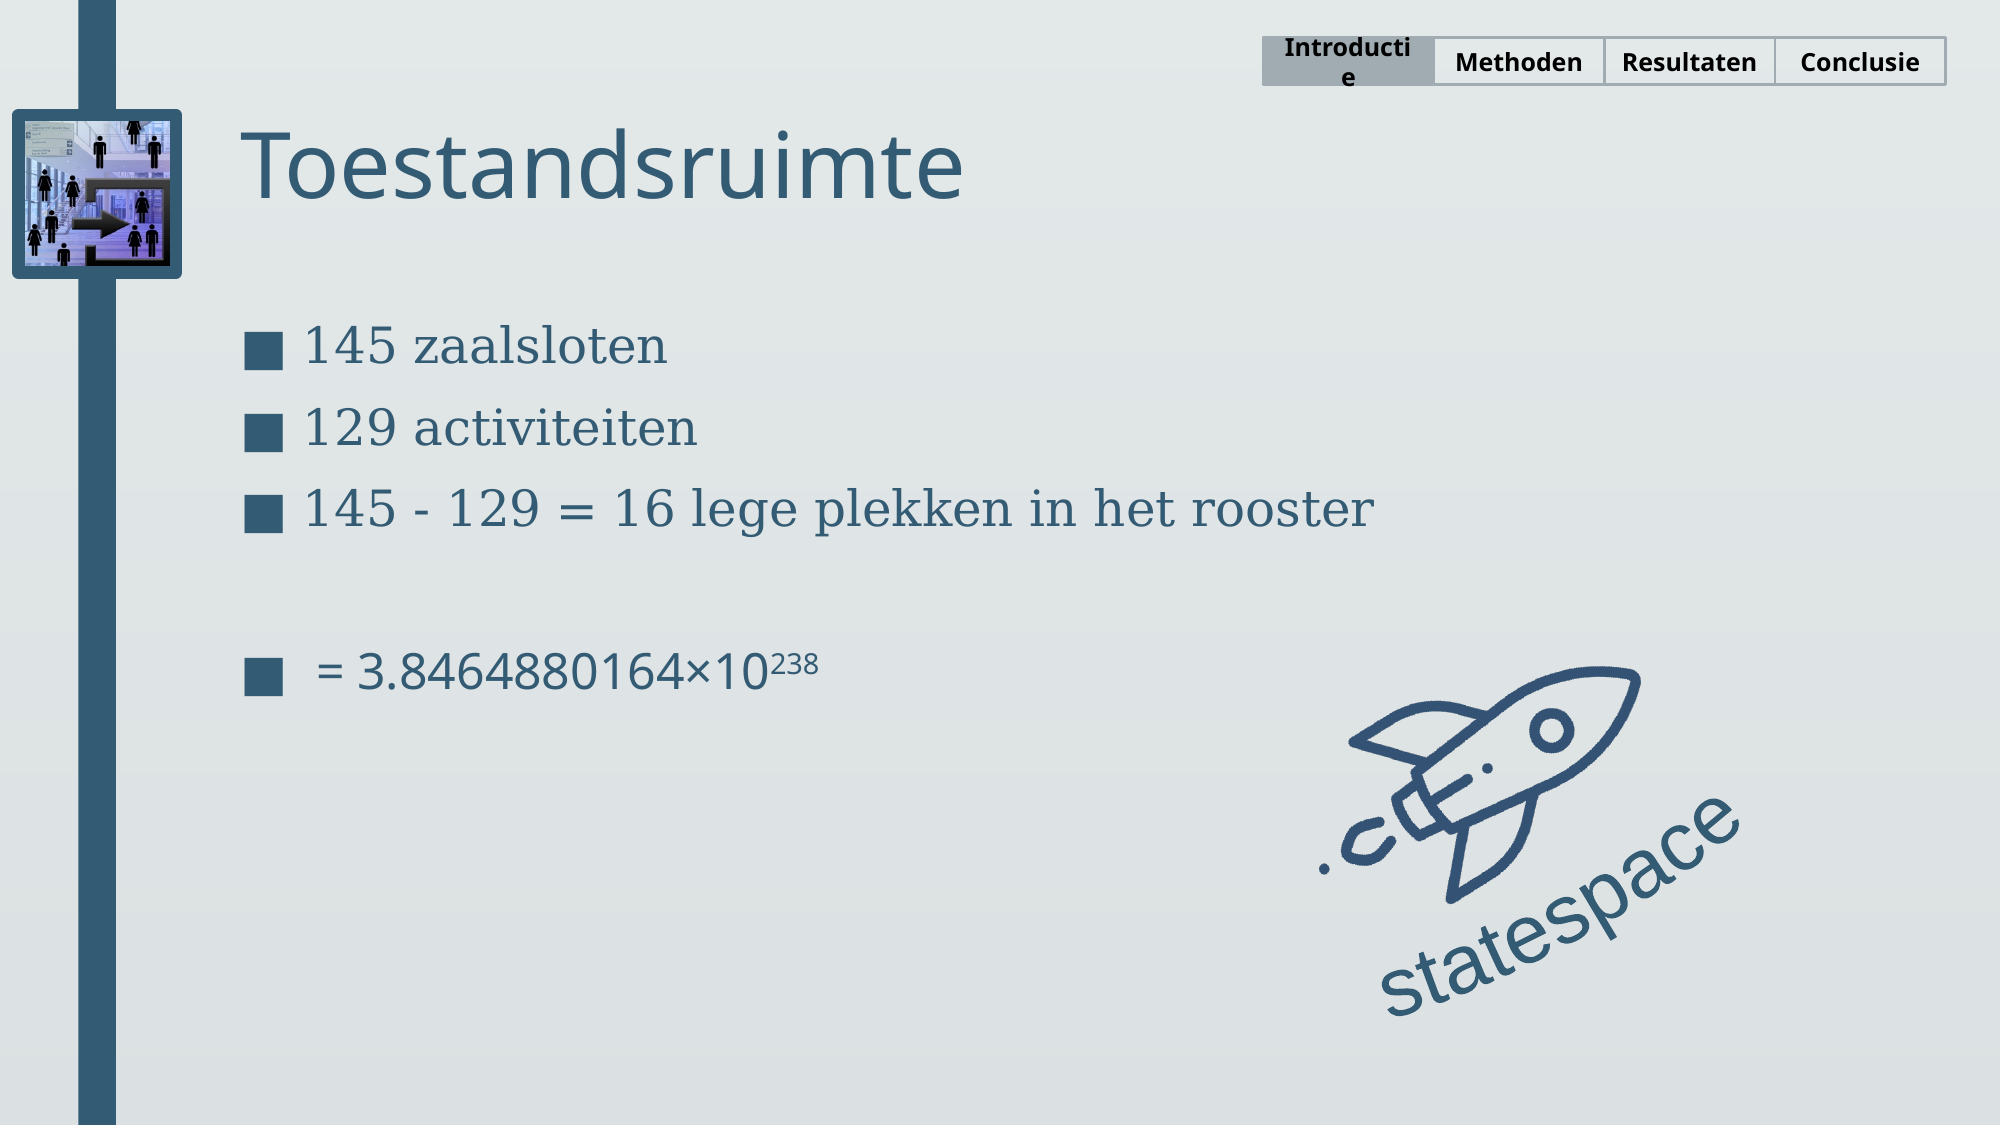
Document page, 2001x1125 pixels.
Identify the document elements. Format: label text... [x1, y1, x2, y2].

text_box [1262, 37, 1947, 85]
picture [1318, 610, 1643, 935]
title Toestandsruimte [225, 112, 1800, 279]
picture [25, 121, 170, 266]
